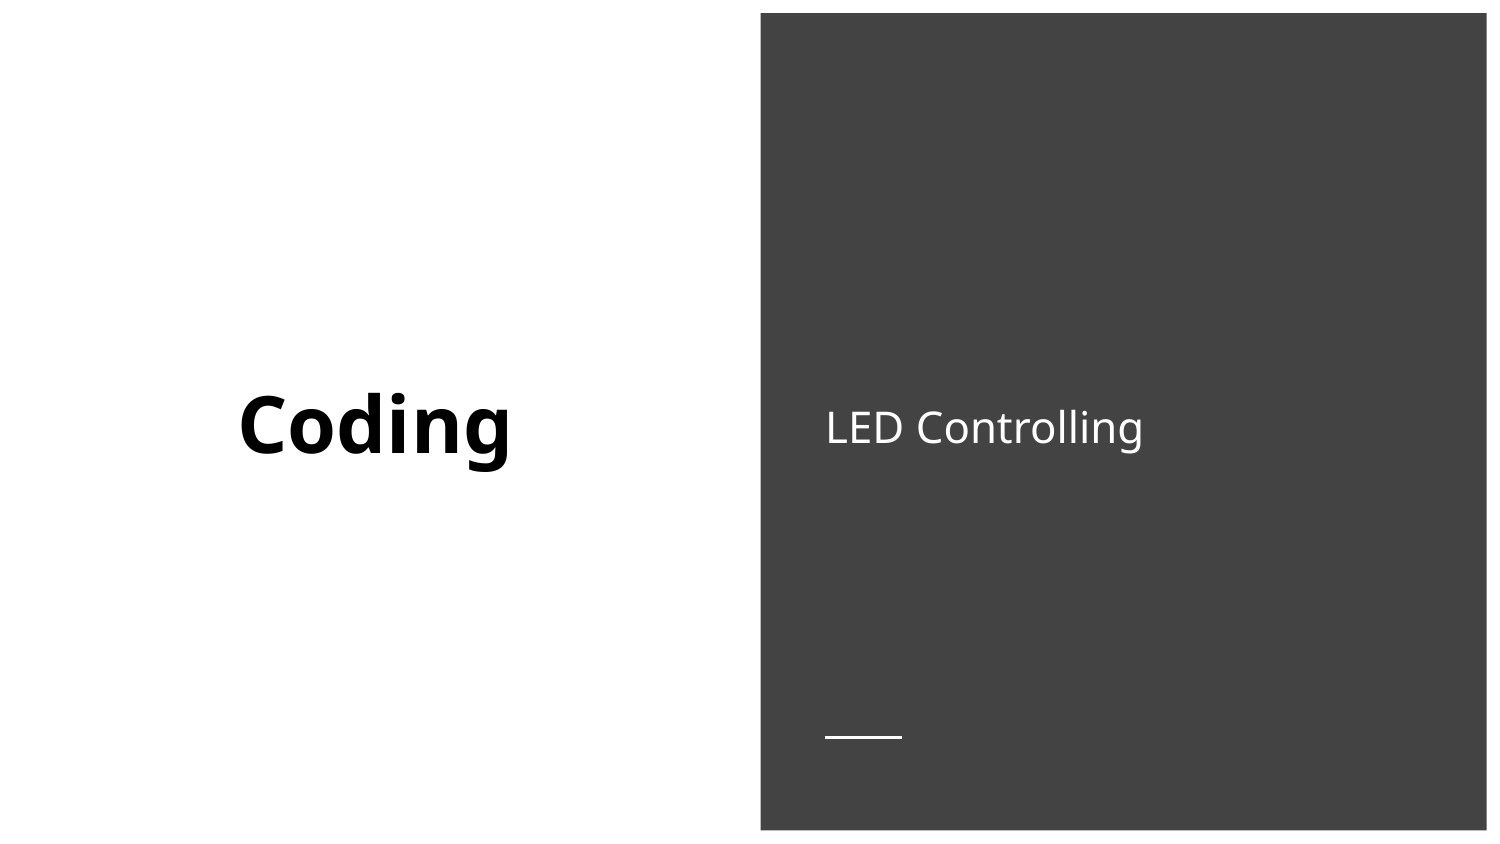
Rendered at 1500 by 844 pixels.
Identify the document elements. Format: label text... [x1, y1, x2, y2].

list LED Controlling [810, 118, 1440, 725]
title Coding [43, 275, 708, 569]
